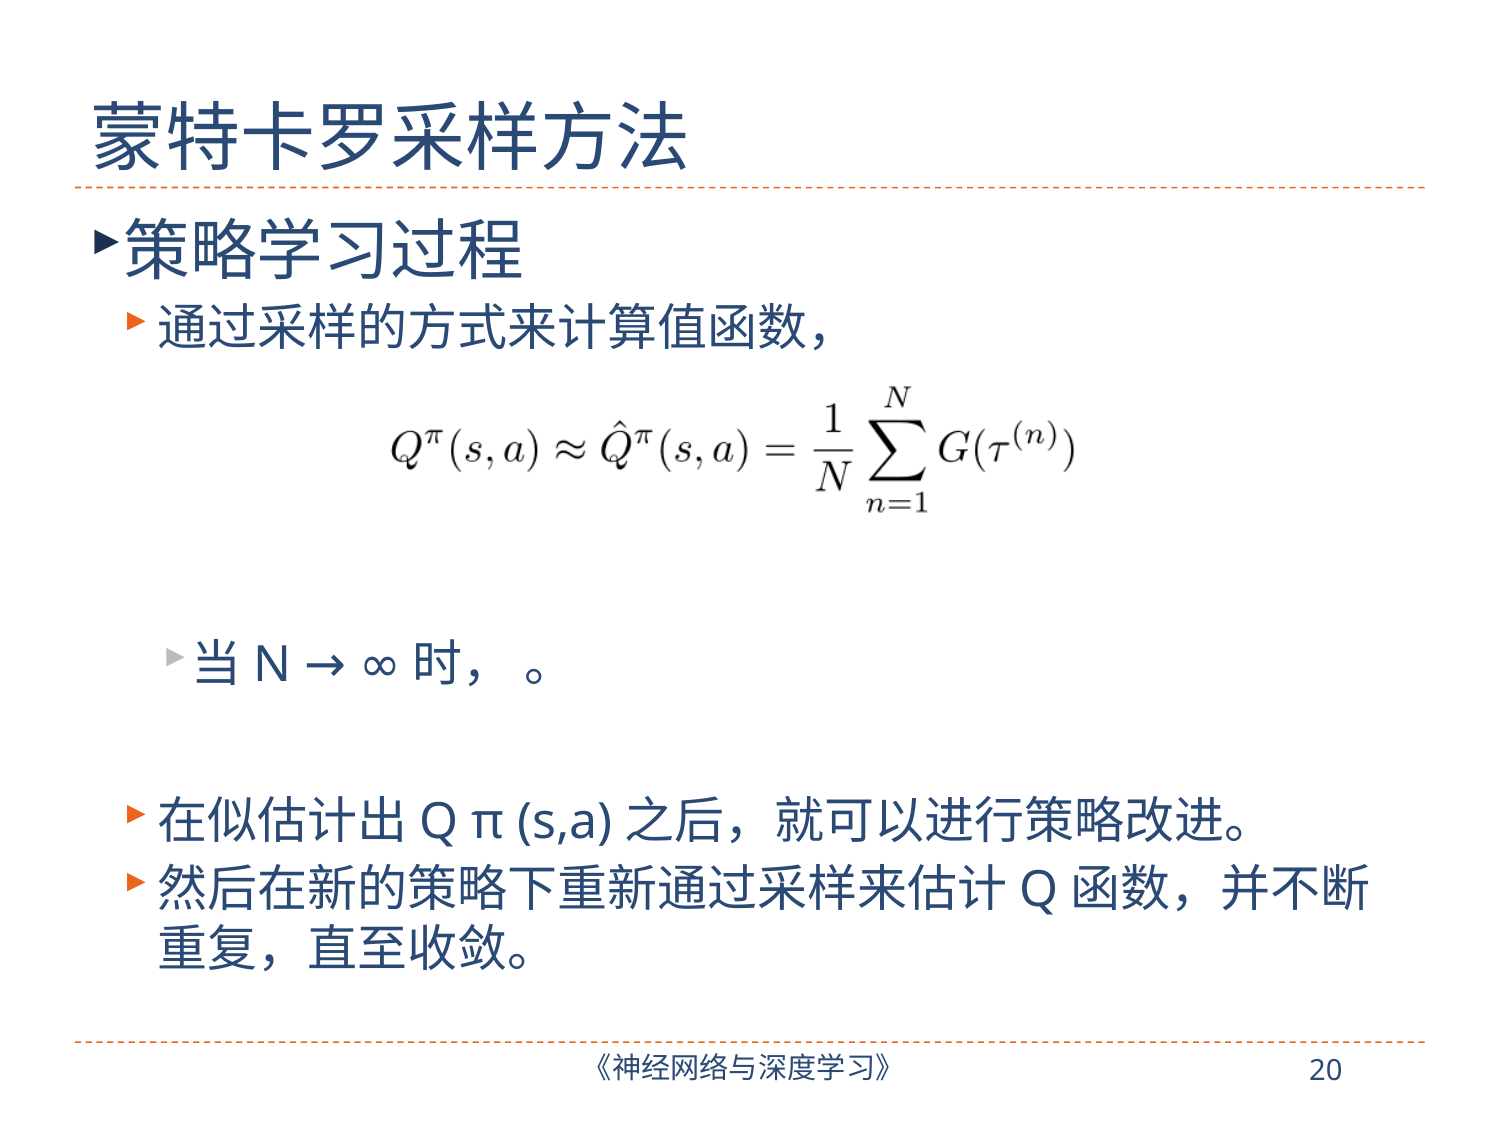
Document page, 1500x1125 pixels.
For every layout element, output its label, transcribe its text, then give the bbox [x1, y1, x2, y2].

picture [374, 374, 1081, 526]
title 蒙特卡罗采样方法 [75, 24, 1425, 188]
